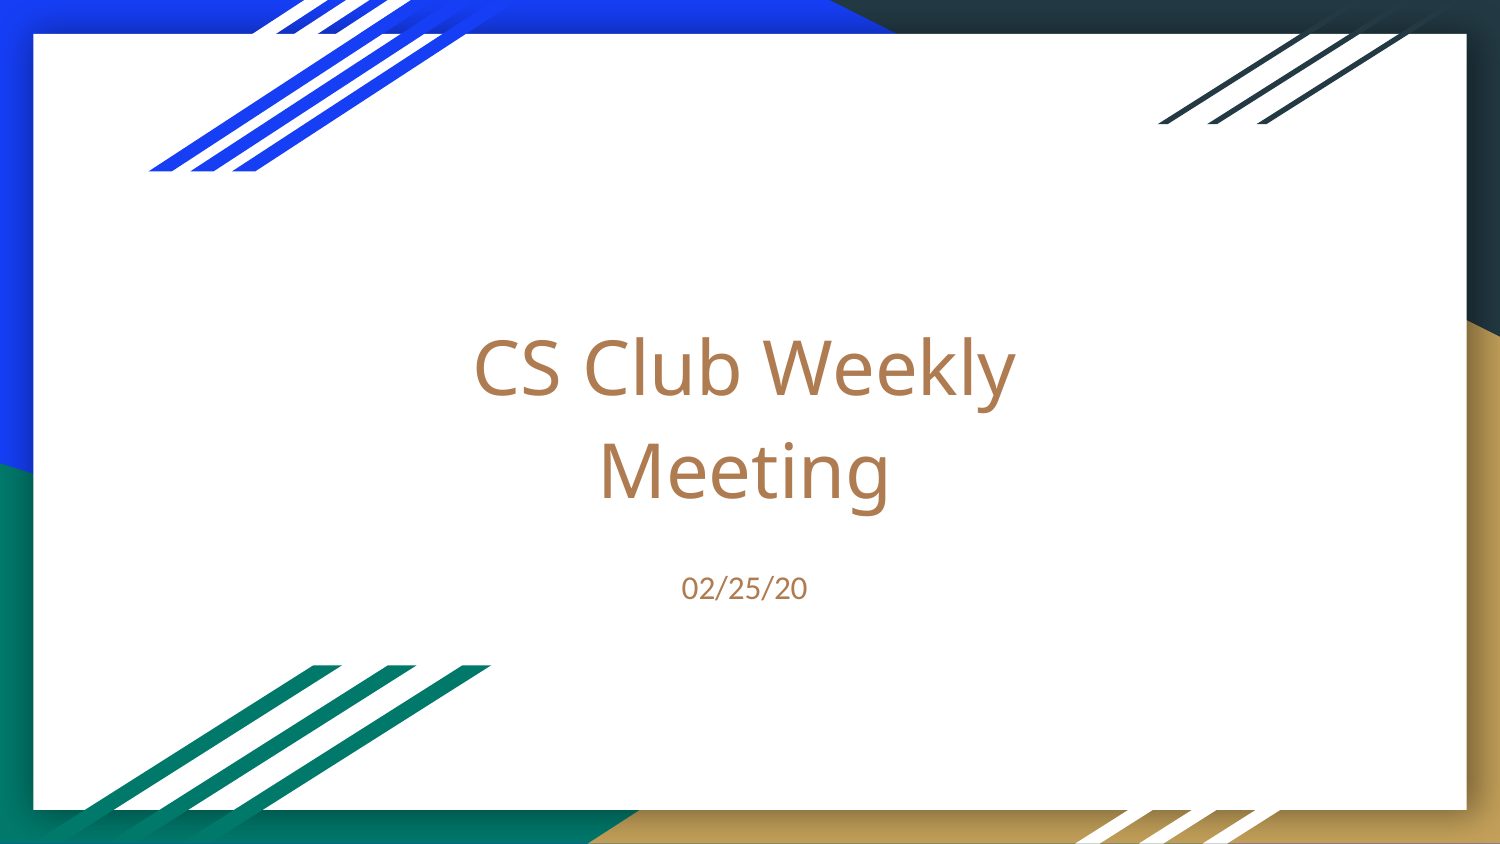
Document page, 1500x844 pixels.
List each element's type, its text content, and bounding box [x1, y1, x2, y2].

title CS Club Weekly Meeting [304, 298, 1185, 537]
subtitle 02/25/20 [304, 559, 1185, 646]
